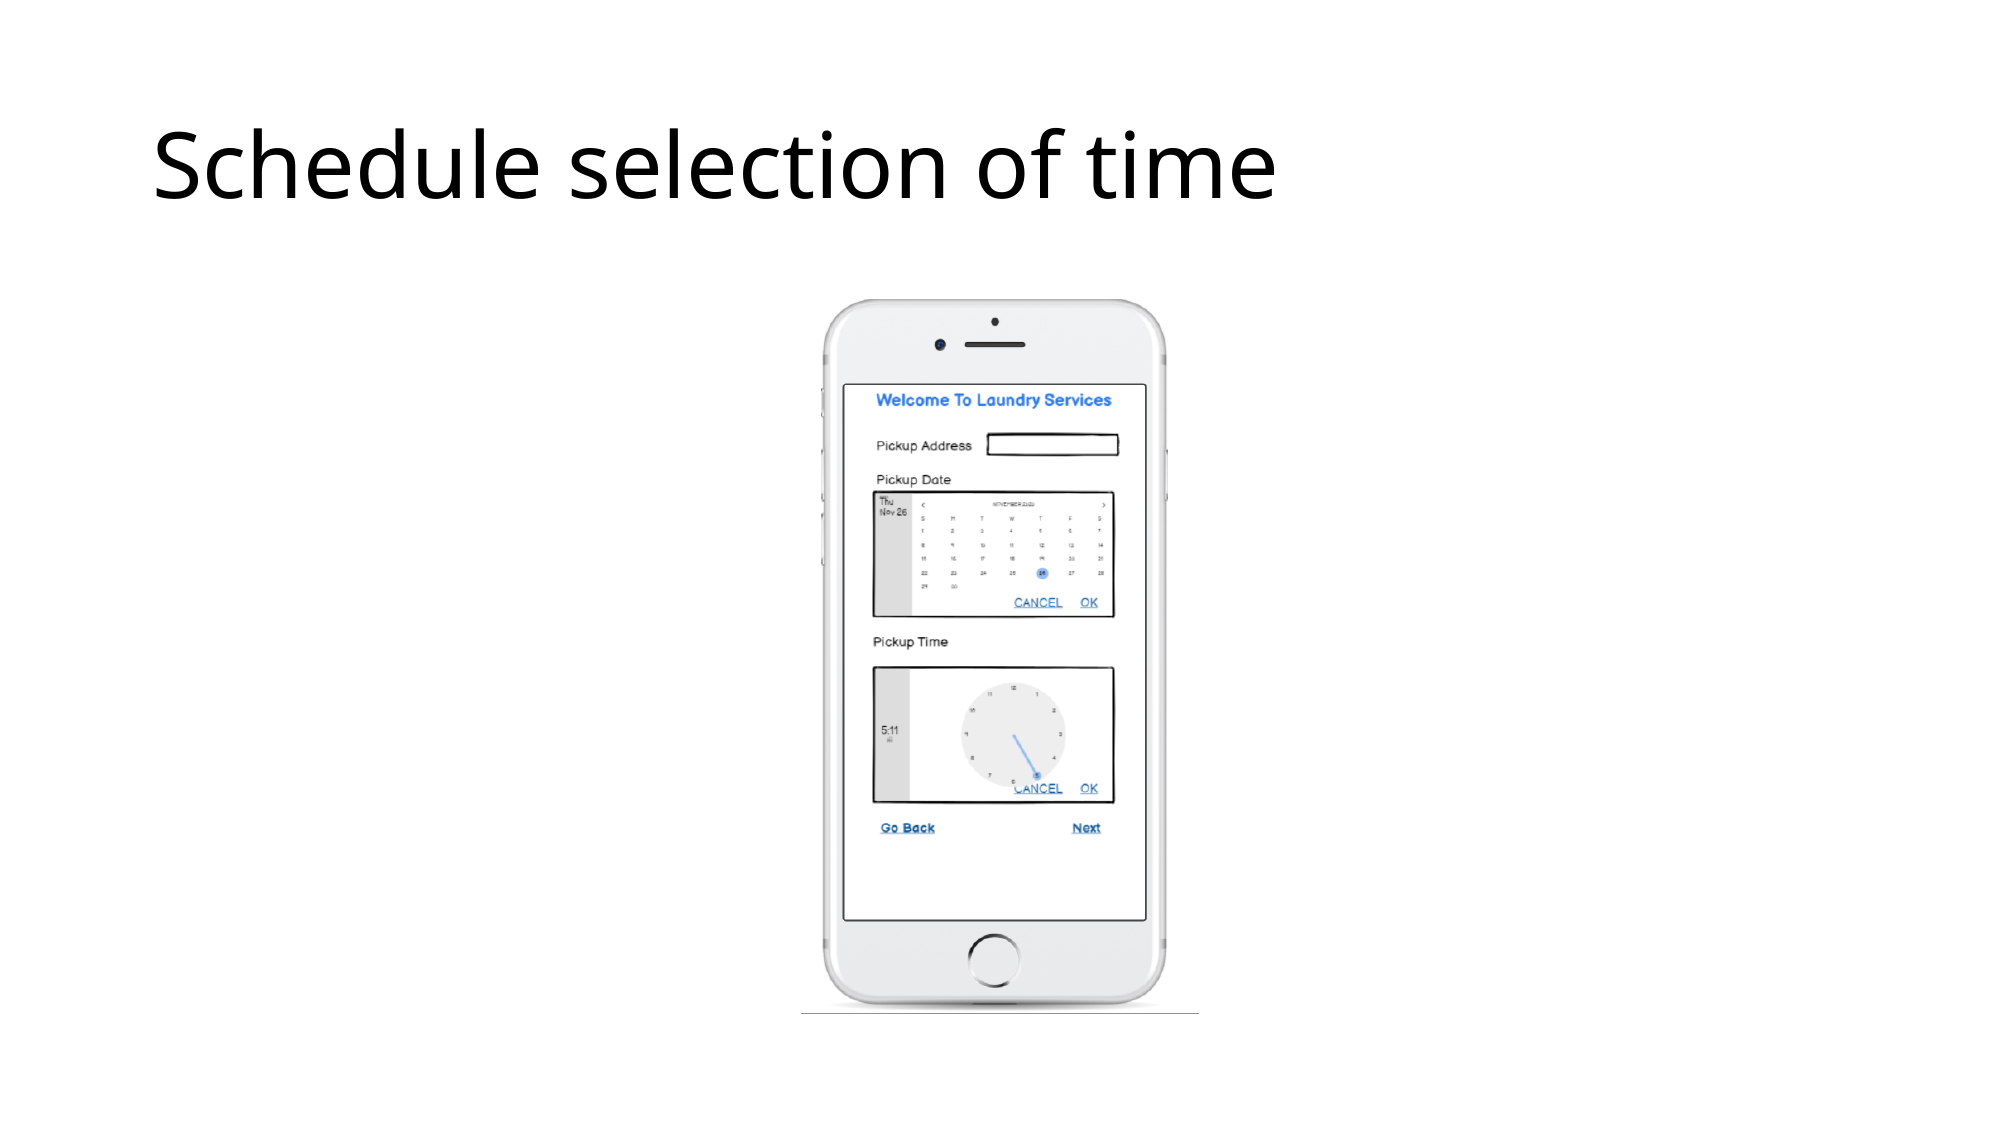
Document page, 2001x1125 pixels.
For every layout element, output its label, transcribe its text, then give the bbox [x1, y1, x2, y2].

title Schedule selection of time [137, 59, 1863, 278]
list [801, 299, 1199, 1014]
